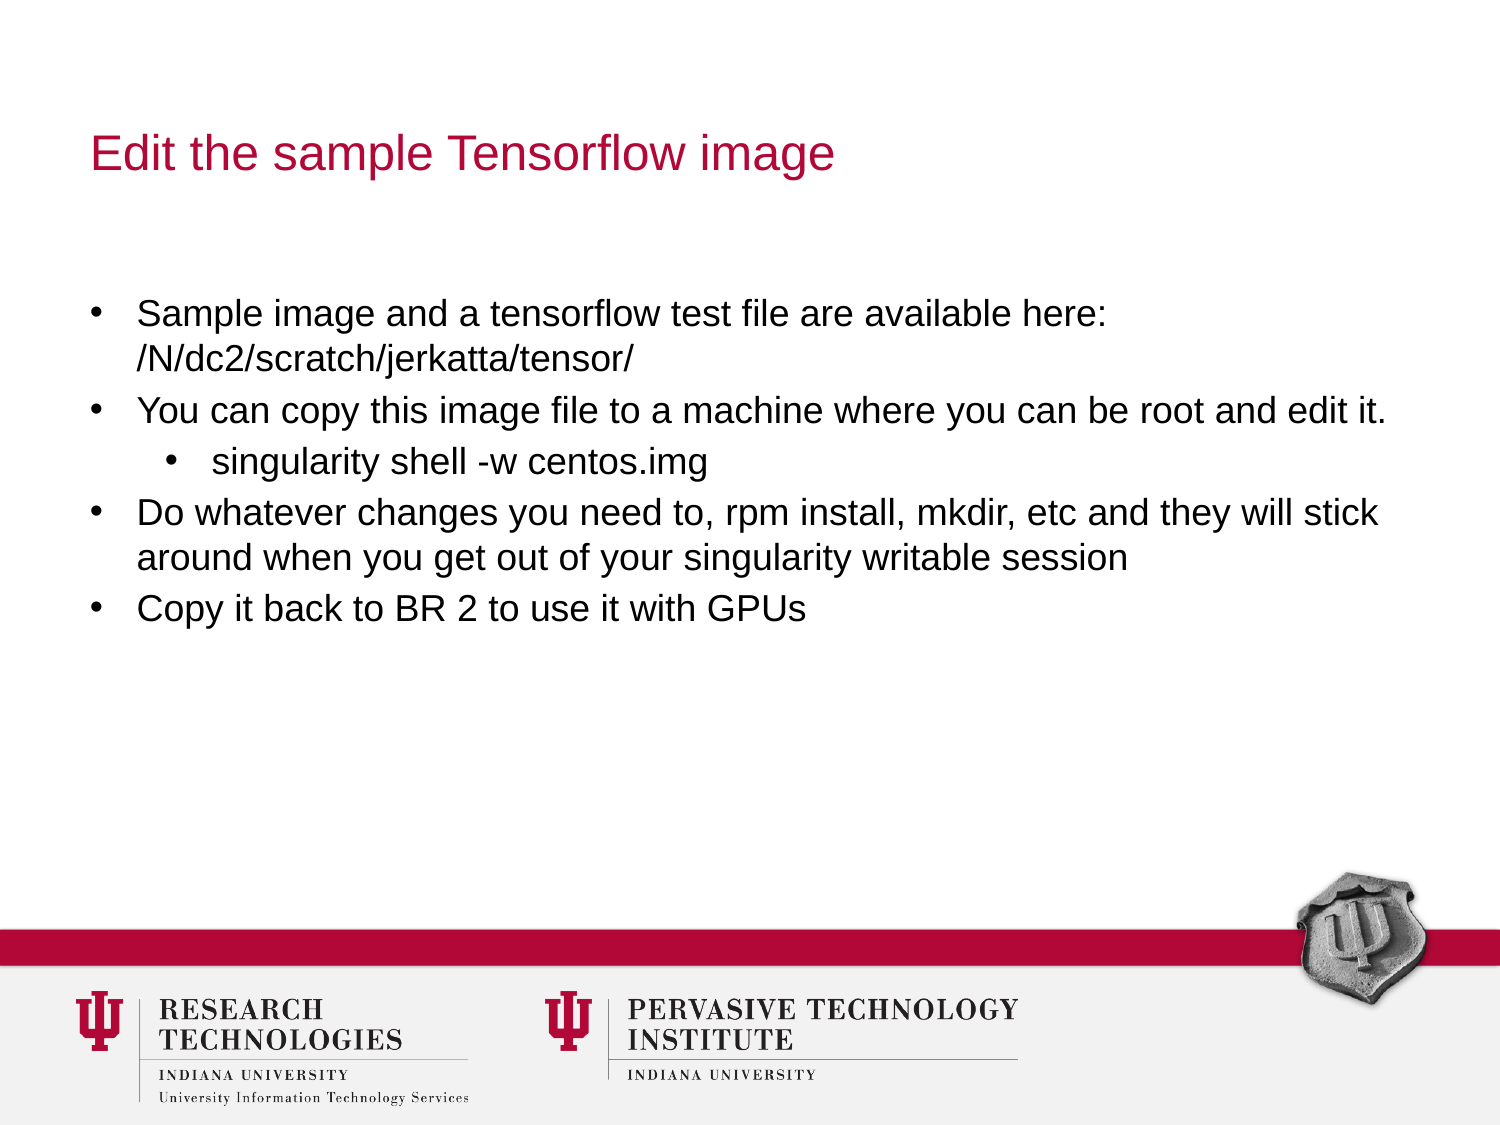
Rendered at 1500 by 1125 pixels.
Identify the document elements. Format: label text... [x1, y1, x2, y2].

picture [76, 991, 468, 1106]
picture [545, 991, 1018, 1080]
picture [1287, 866, 1435, 1011]
title Edit the sample Tensorflow image [75, 112, 1425, 263]
list Sample image and a tensorflow test file are available here: /N/dc2/scratch/jerkatta/tensor/ You can copy this image file to a machine where you can be root and edit it. singularity shell -w centos.img Do whatever changes you need to, rpm install, mkdir, etc and they will stick around when you get out of your singularity writable session Copy it back to BR 2 to use it with GPUs [75, 281, 1425, 863]
